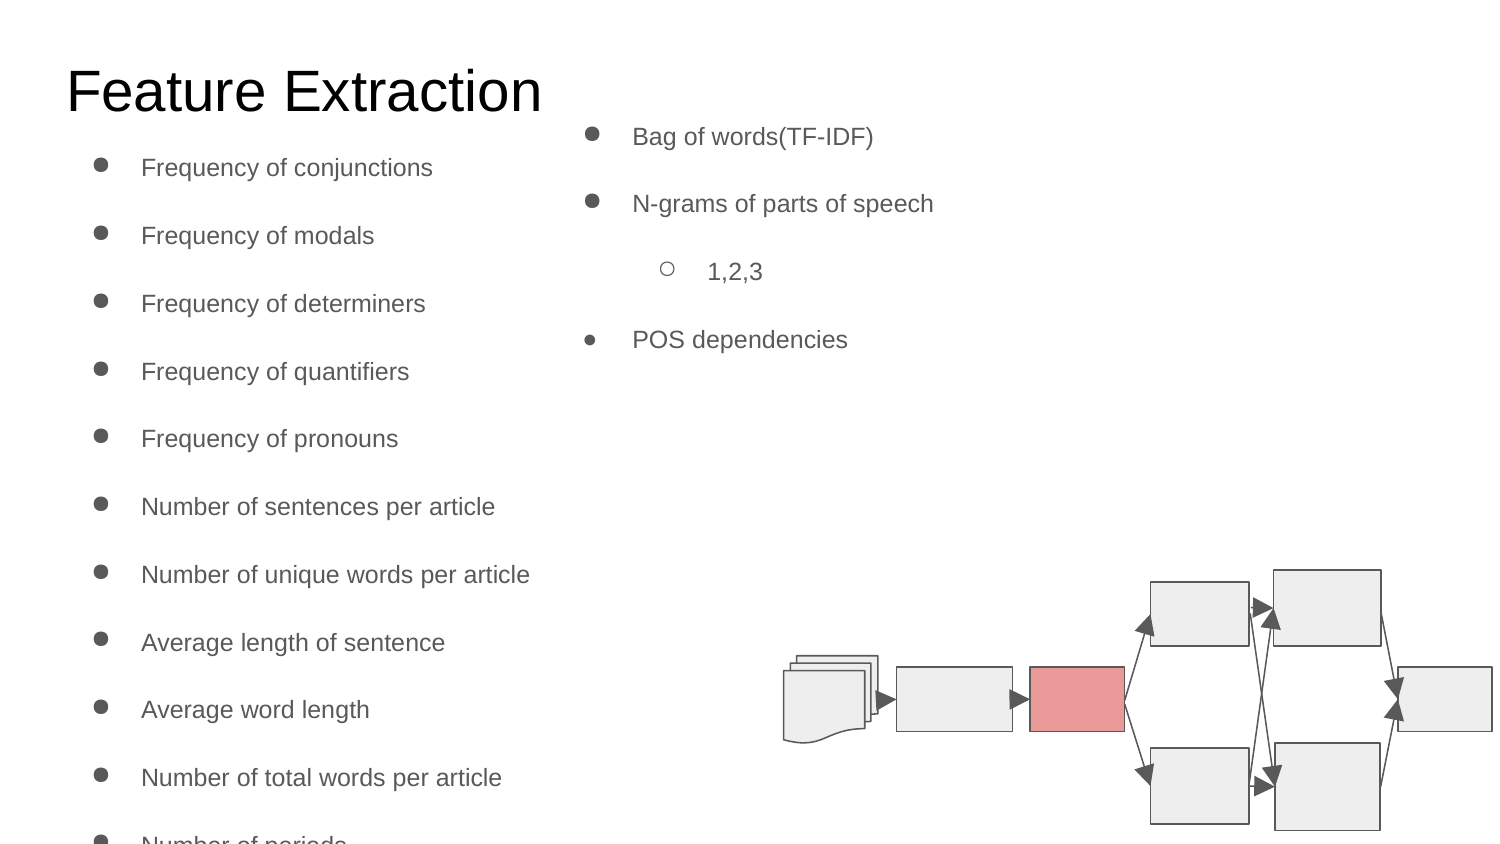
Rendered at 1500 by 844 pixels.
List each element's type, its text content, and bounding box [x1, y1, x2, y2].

list Frequency of conjunctions Frequency of modals Frequency of determiners Frequency of quantifiers Frequency of pronouns Number of sentences per article Number of unique words per article Average length of sentence Average word length Number of total words per article Number of periods Number of commas Number of colons Number of semicolons Number of exclamation marks Number of question marks N-grams of text 1,2,3 surface,tokens,lemmas [51, 132, 559, 775]
text_box [896, 667, 1013, 732]
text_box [1124, 704, 1151, 787]
text_box [1030, 667, 1119, 732]
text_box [1124, 613, 1151, 701]
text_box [1381, 613, 1399, 698]
text_box [783, 655, 878, 743]
text_box [1273, 569, 1382, 647]
text_box [1150, 581, 1249, 647]
text_box [1403, 667, 1493, 732]
text_box Bag of words(TF-IDF) N-grams of parts of speech 1,2,3 POS dependencies [542, 122, 1035, 347]
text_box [1380, 699, 1399, 788]
text_box [1274, 743, 1380, 831]
text_box [1150, 747, 1249, 825]
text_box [1249, 613, 1276, 787]
title Feature Extraction [51, 38, 1449, 133]
